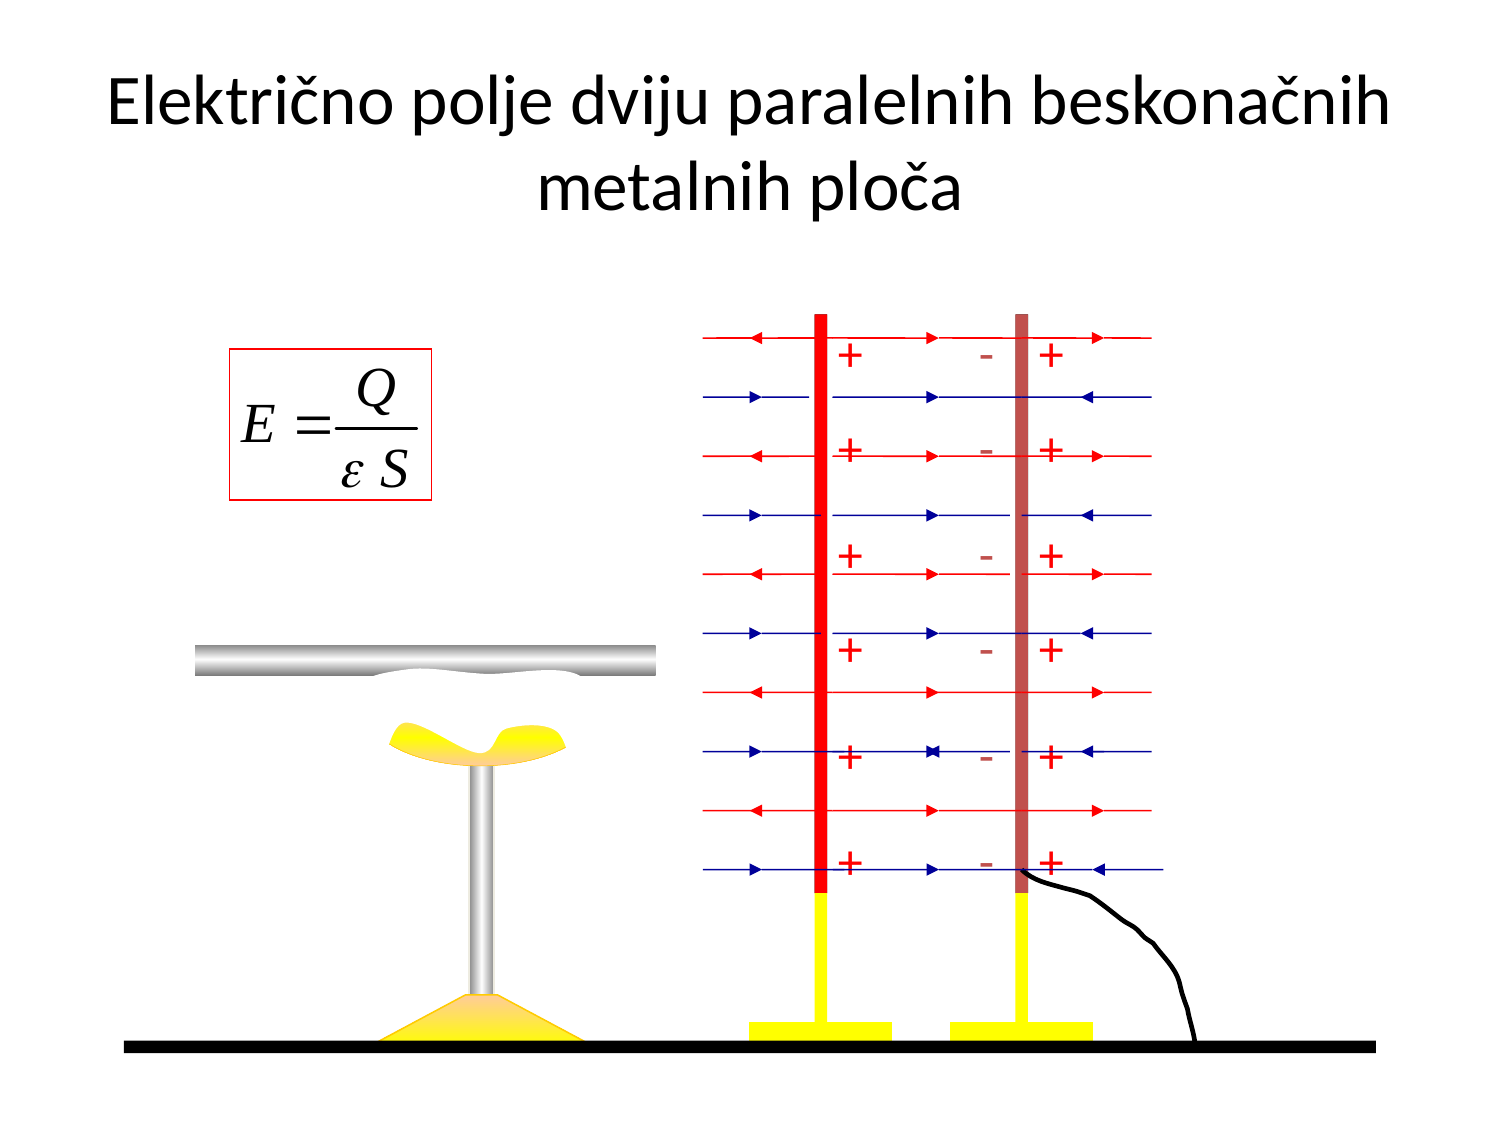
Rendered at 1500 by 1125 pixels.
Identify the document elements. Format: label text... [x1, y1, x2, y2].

text_box [886, 450, 939, 463]
text_box [927, 745, 957, 758]
text_box [1087, 745, 1152, 758]
text_box [750, 568, 815, 581]
text_box [1087, 331, 1105, 345]
text_box [1087, 450, 1104, 463]
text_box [962, 314, 1011, 898]
text_box [886, 804, 939, 817]
text_box [1087, 509, 1152, 522]
text_box [886, 686, 938, 699]
text_box [886, 331, 939, 345]
text_box [886, 568, 939, 581]
text_box [1057, 894, 1196, 1046]
text_box [886, 627, 939, 640]
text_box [1021, 404, 1082, 898]
text_box [702, 745, 762, 758]
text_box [229, 349, 432, 500]
text_box [750, 804, 815, 817]
text_box [950, 1023, 1093, 1046]
text_box [702, 627, 762, 640]
text_box [886, 745, 932, 758]
text_box [750, 1023, 892, 1046]
text_box [702, 390, 762, 404]
text_box [1087, 804, 1104, 817]
title Električno polje dviju paralelnih beskonačnih metalnih ploča [75, 45, 1425, 233]
text_box [886, 863, 940, 876]
text_box [1087, 627, 1152, 640]
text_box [348, 656, 609, 1048]
text_box [1093, 863, 1164, 876]
text_box [886, 390, 939, 404]
text_box [702, 509, 762, 522]
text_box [1021, 314, 1082, 396]
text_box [820, 314, 881, 898]
text_box [1087, 686, 1104, 699]
text_box [750, 450, 815, 463]
text_box [1087, 568, 1104, 581]
text_box [702, 863, 762, 876]
text_box [195, 645, 656, 676]
text_box [886, 509, 939, 522]
text_box [750, 686, 815, 699]
